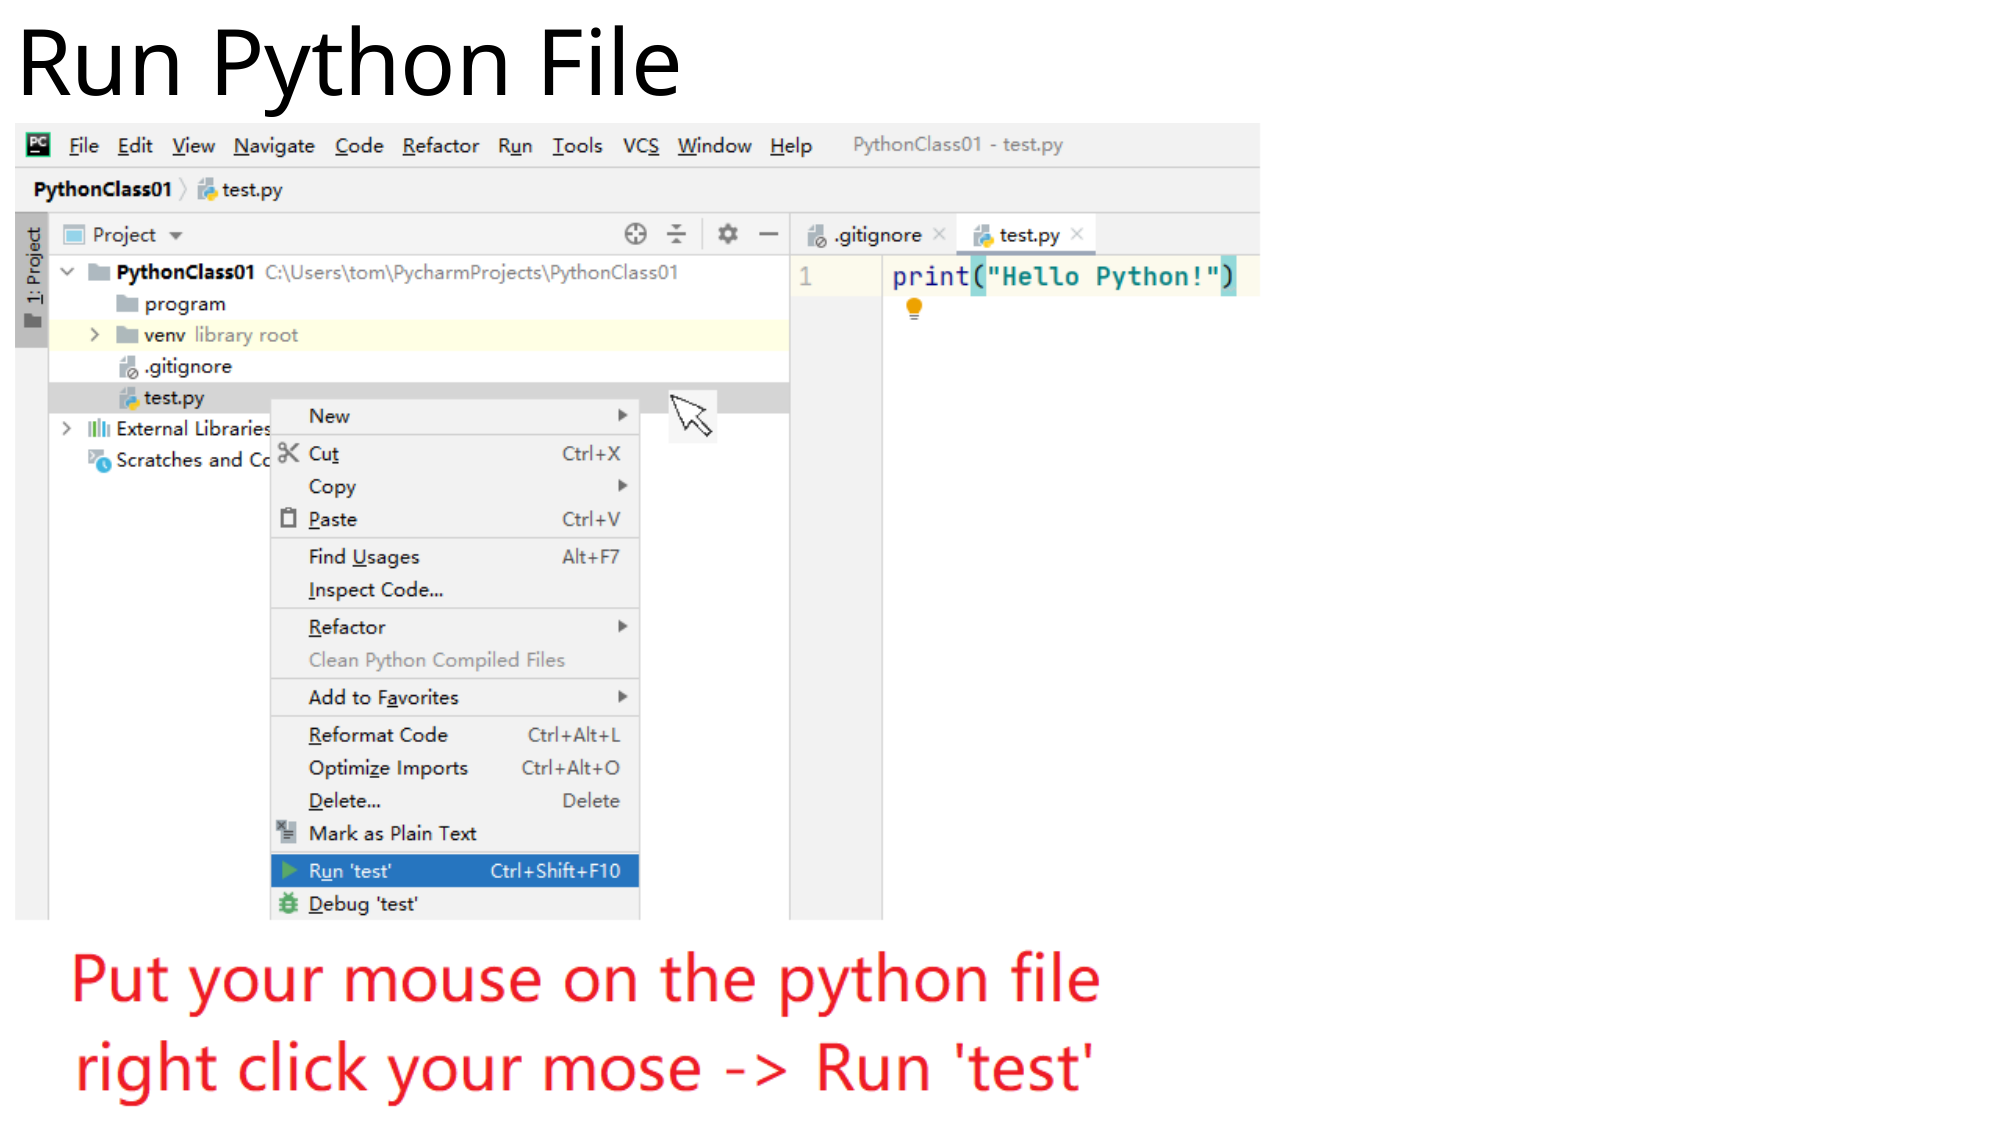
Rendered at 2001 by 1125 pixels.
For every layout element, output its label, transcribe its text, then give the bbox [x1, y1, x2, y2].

picture [15, 123, 1315, 1125]
title Run Python File [0, 0, 1725, 133]
